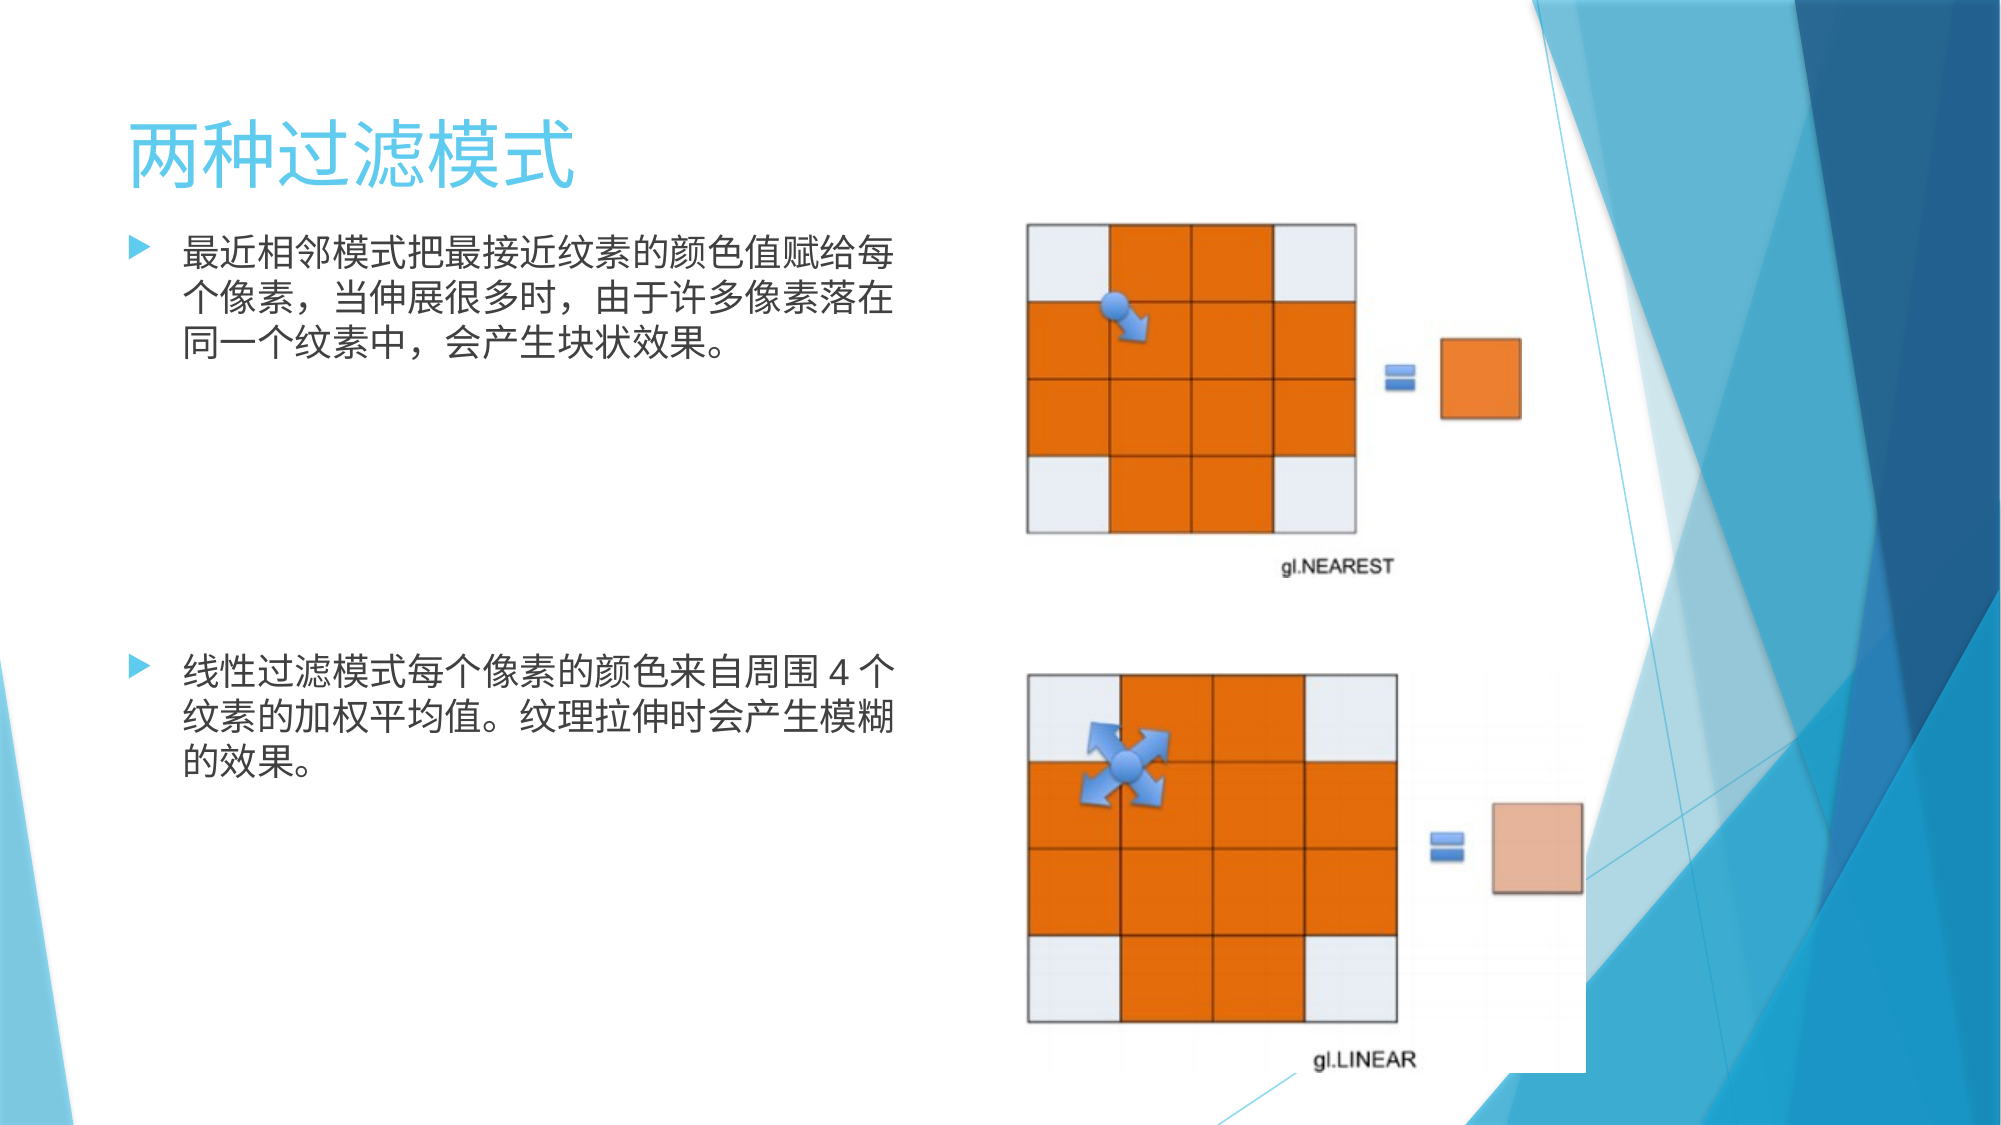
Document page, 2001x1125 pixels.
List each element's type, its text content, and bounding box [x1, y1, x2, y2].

picture [1023, 221, 1522, 579]
picture [1023, 672, 1586, 1074]
title 两种过滤模式 [111, 99, 1522, 222]
list 最近相邻模式把最接近纹素的颜色值赋给每个像素，当伸展很多时，由于许多像素落在同一个纹素中，会产生块状效果。 线性过滤模式每个像素的颜色来自周围4个纹素的加权平均值。纹理拉伸时会产生模糊的效果。 [111, 221, 929, 1028]
